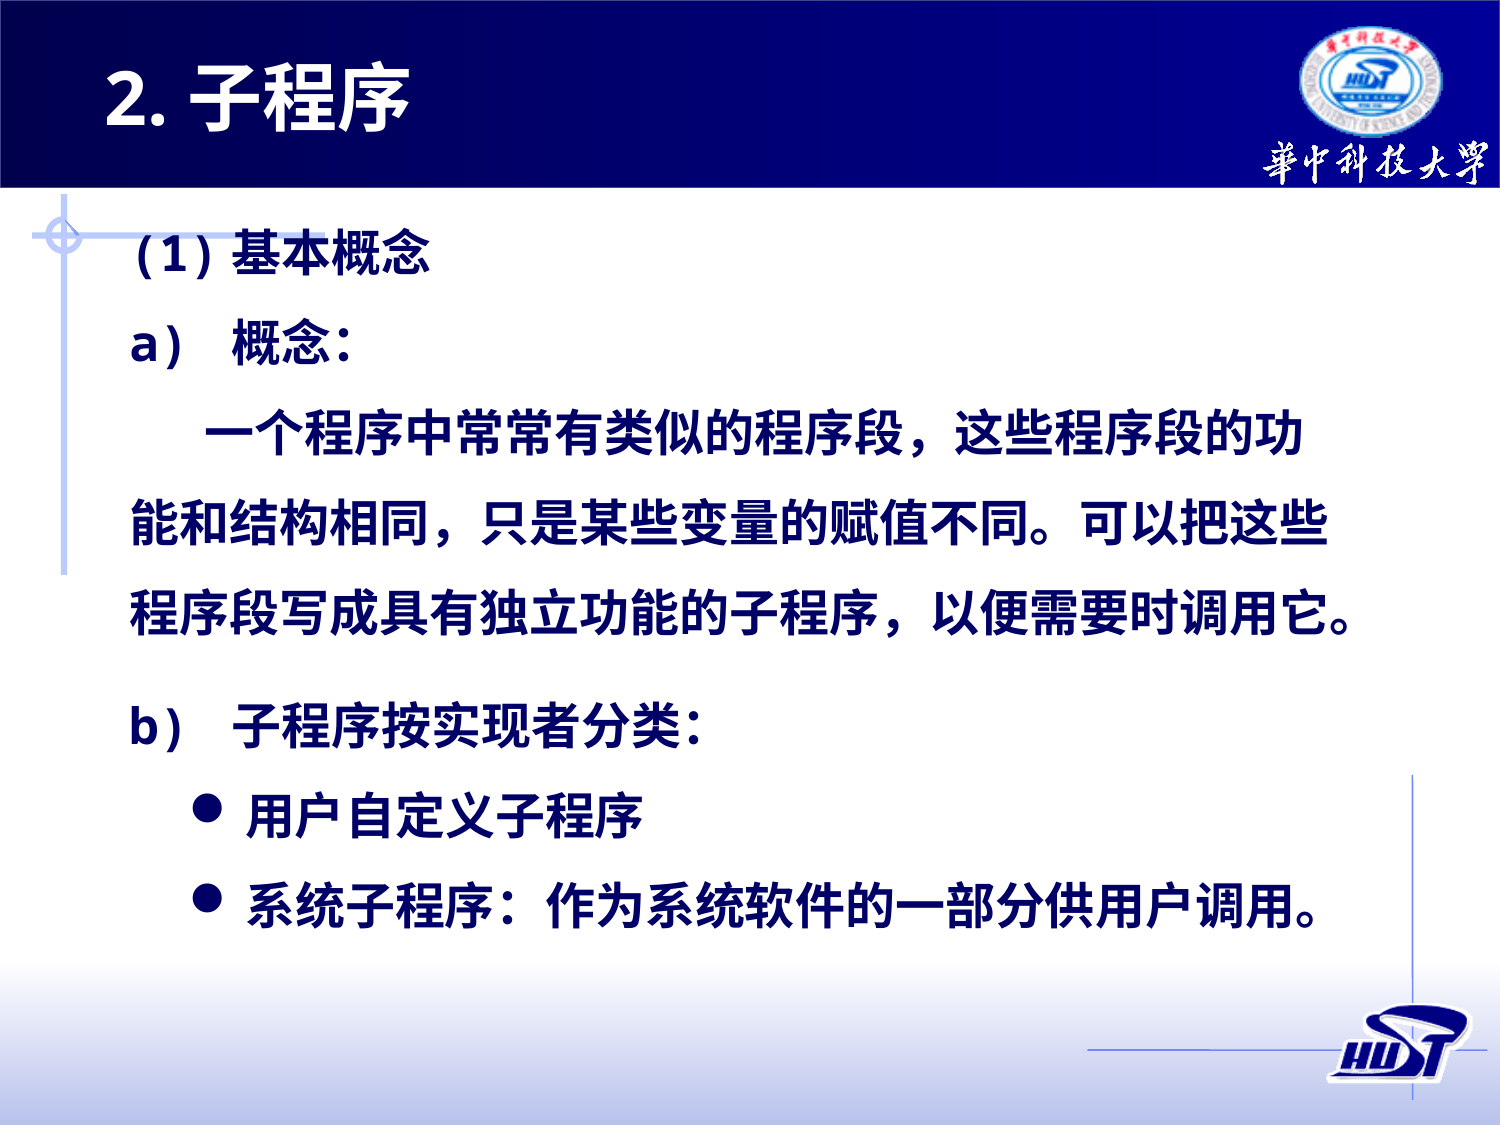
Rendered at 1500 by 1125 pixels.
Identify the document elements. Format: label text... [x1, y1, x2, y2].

text_box b) 子程序按实现者分类： 用户自定义子程序 系统子程序：作为系统软件的一部分供用户调用。 [53, 656, 1365, 988]
picture [1262, 140, 1488, 185]
picture [1299, 26, 1443, 138]
text_box (1)基本概念 a) 概念： 一个程序中常常有类似的程序段，这些程序段的功能和结构相同，只是某些变量的赋值不同。可以把这些程序段写成具有独立功能的子程序，以便需要时调用它。 [53, 184, 1365, 656]
text_box 2.子程序 [89, 42, 1308, 148]
